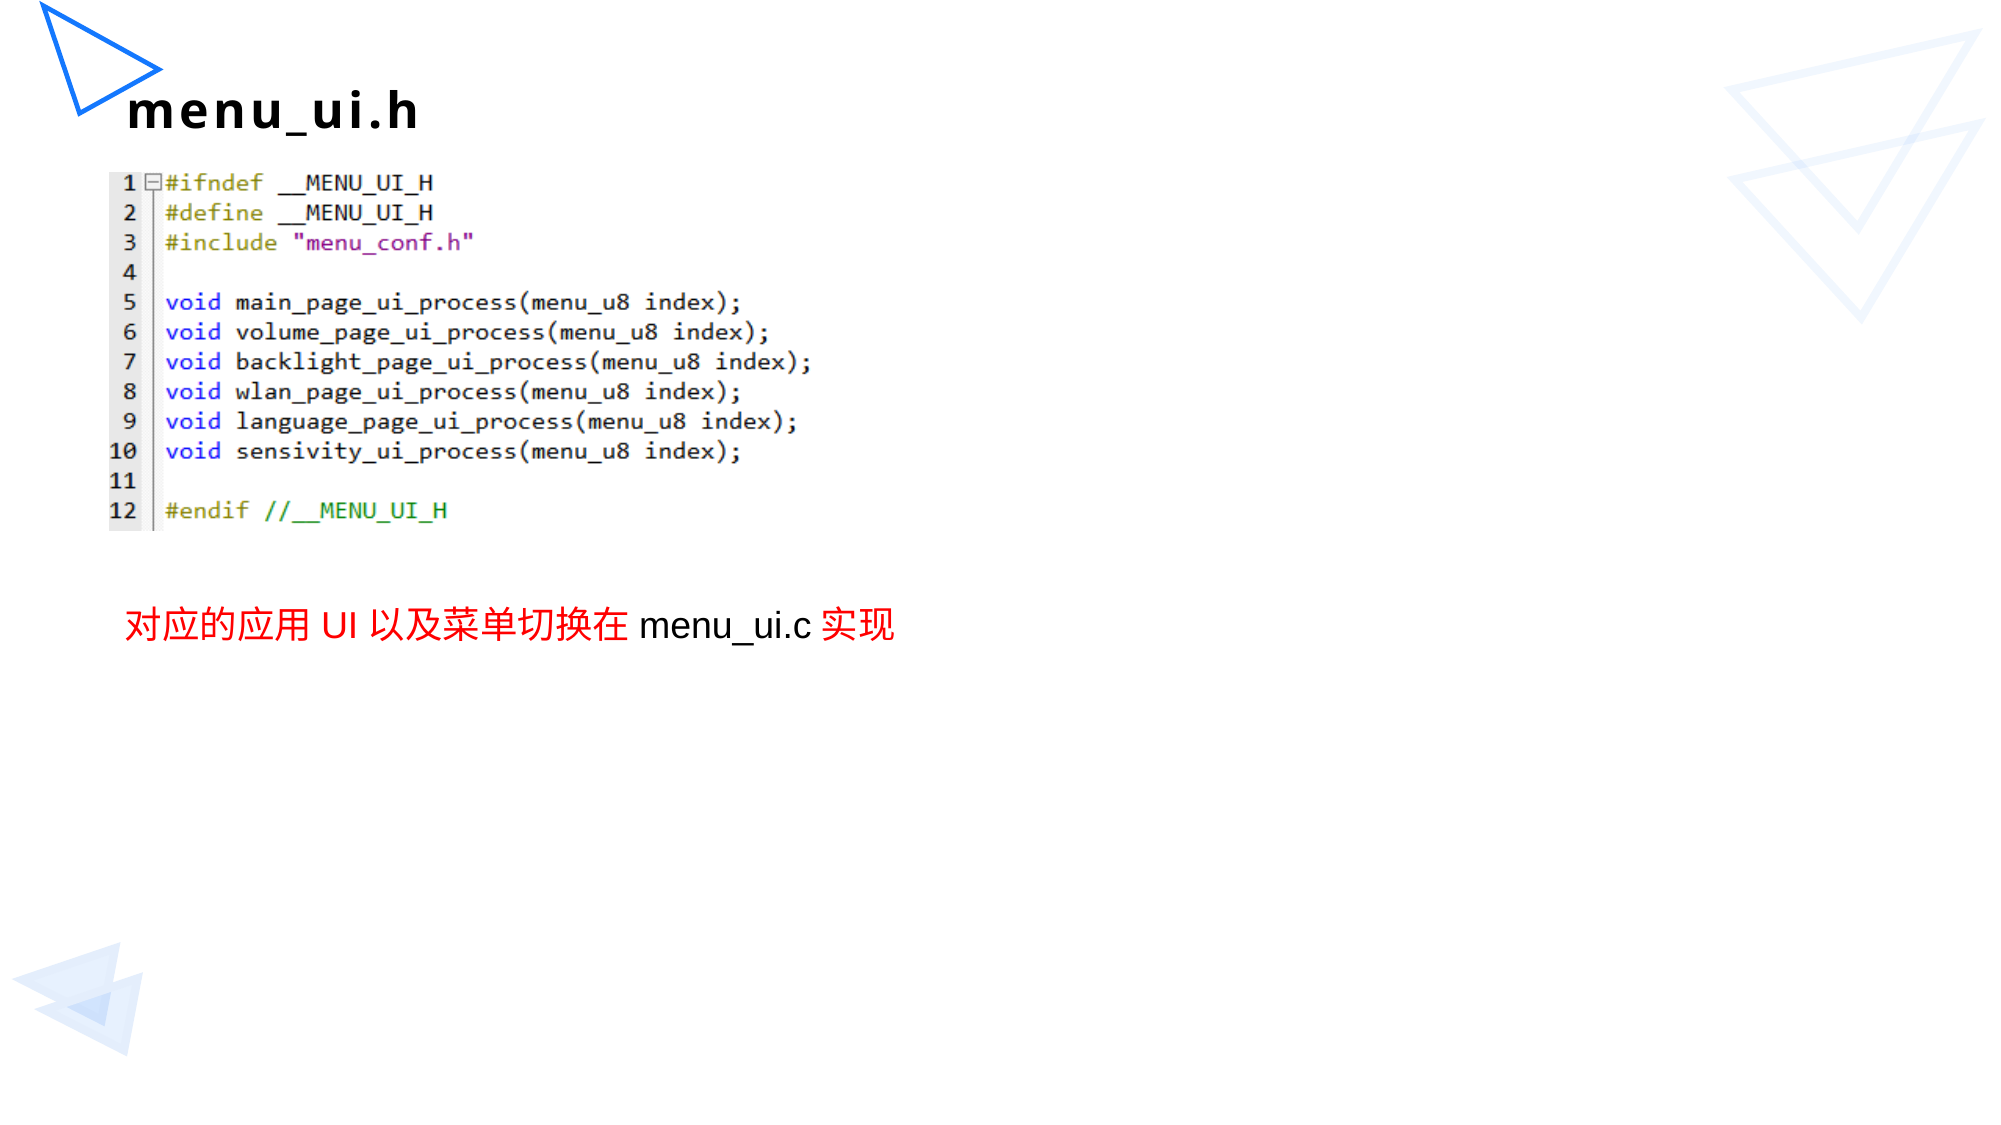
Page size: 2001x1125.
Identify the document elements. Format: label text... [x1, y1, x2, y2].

text_box 对应的应用UI以及菜单切换在menu_ui.c实现 [109, 593, 1186, 654]
title menu_ui.h [109, 72, 1891, 146]
picture [109, 172, 848, 531]
